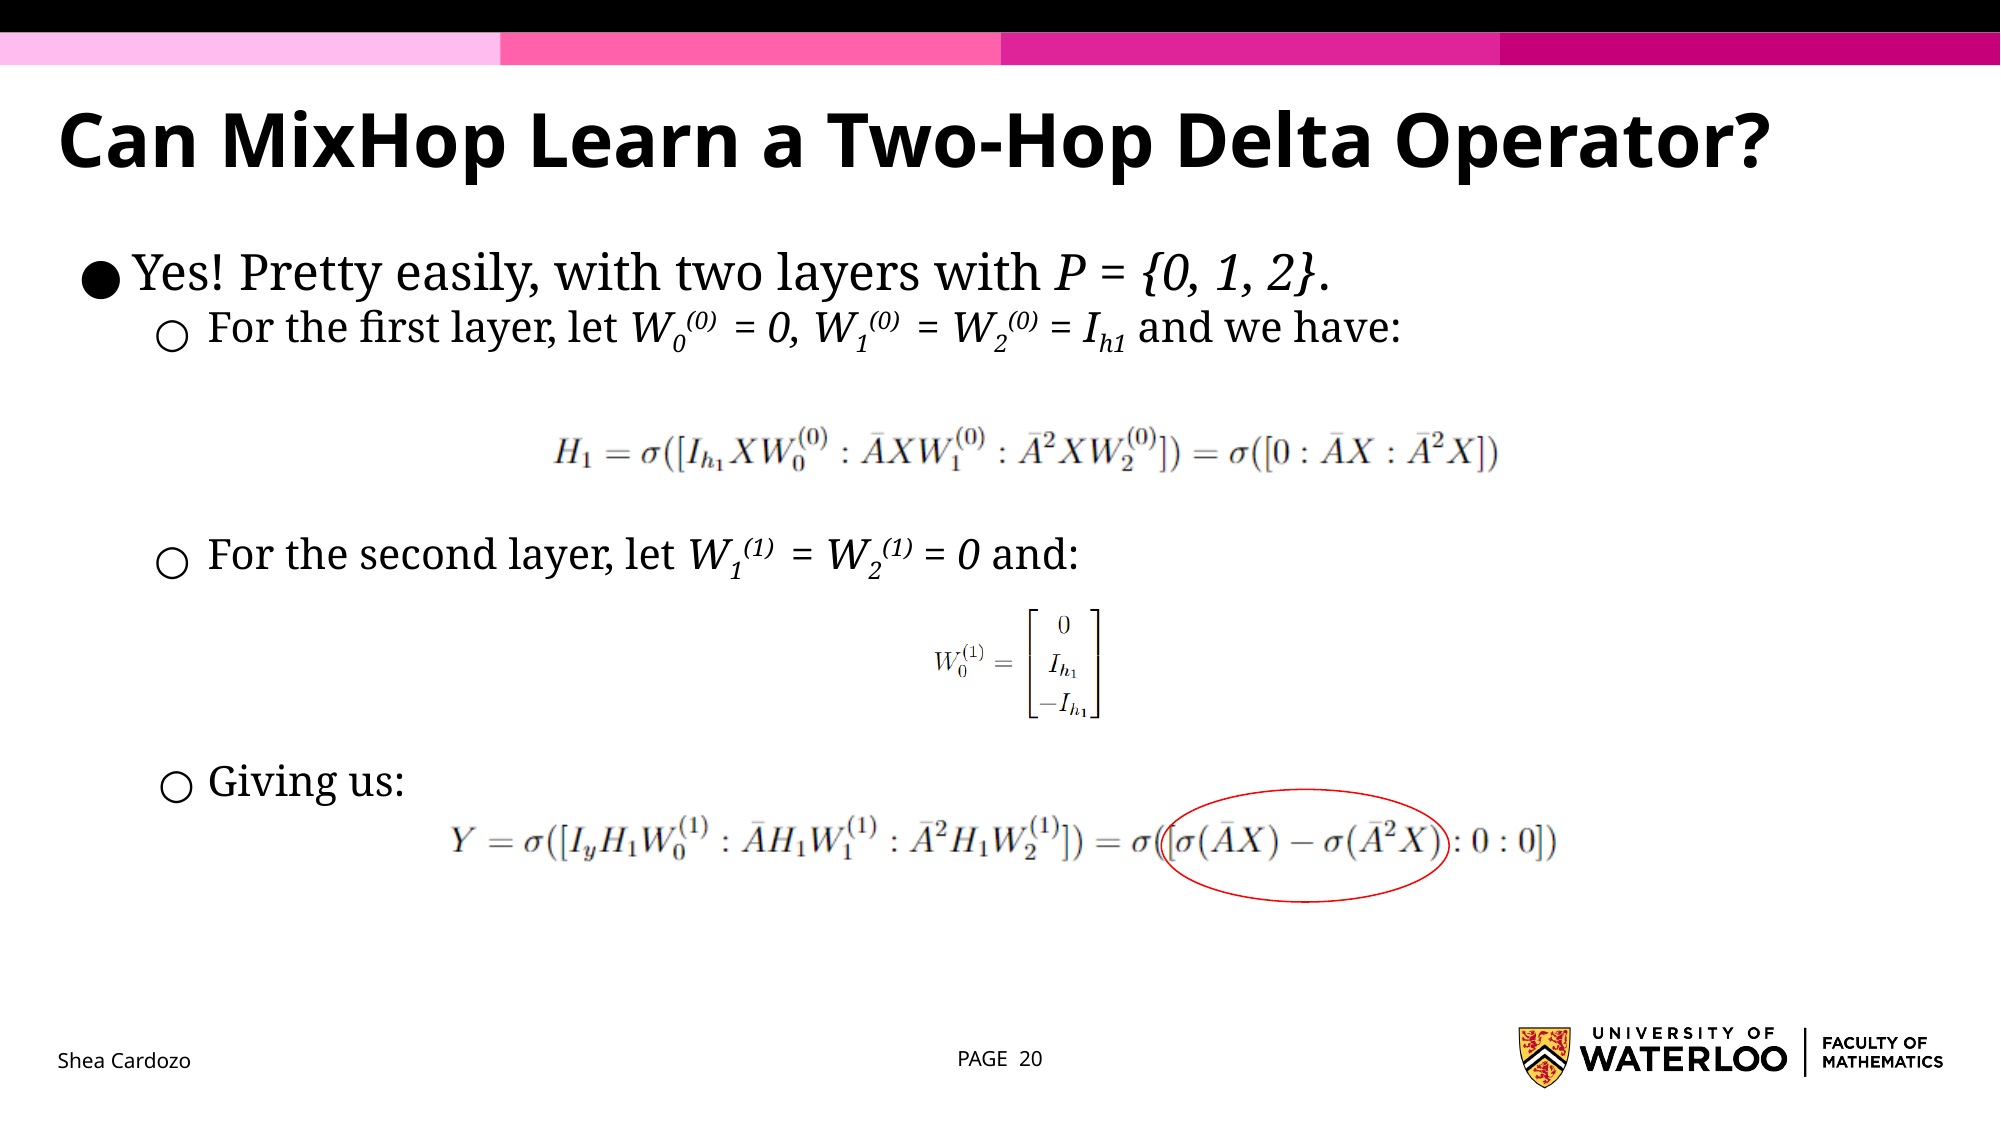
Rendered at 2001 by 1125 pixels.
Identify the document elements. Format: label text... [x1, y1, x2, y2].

picture [1461, 983, 2000, 1125]
list Yes! Pretty easily, with two layers with P = {0, 1, 2}. For the first layer, let W0(0) = 0, W1(0) = W2(0) = Ih1 and we have: For the second layer, let W1(1) = W2(1) = 0 and: Giving us: [42, 232, 1941, 987]
slide_number PAGE ‹#› [916, 1039, 1084, 1081]
picture [922, 594, 1117, 743]
footer Shea Cardozo [42, 1039, 900, 1081]
text_box [1191, 880, 1420, 903]
picture [433, 803, 1567, 871]
picture [525, 400, 1514, 487]
text_box [1217, 789, 1393, 801]
title Can MixHop Learn a Two-Hop Delta Operator? [42, 71, 1941, 219]
